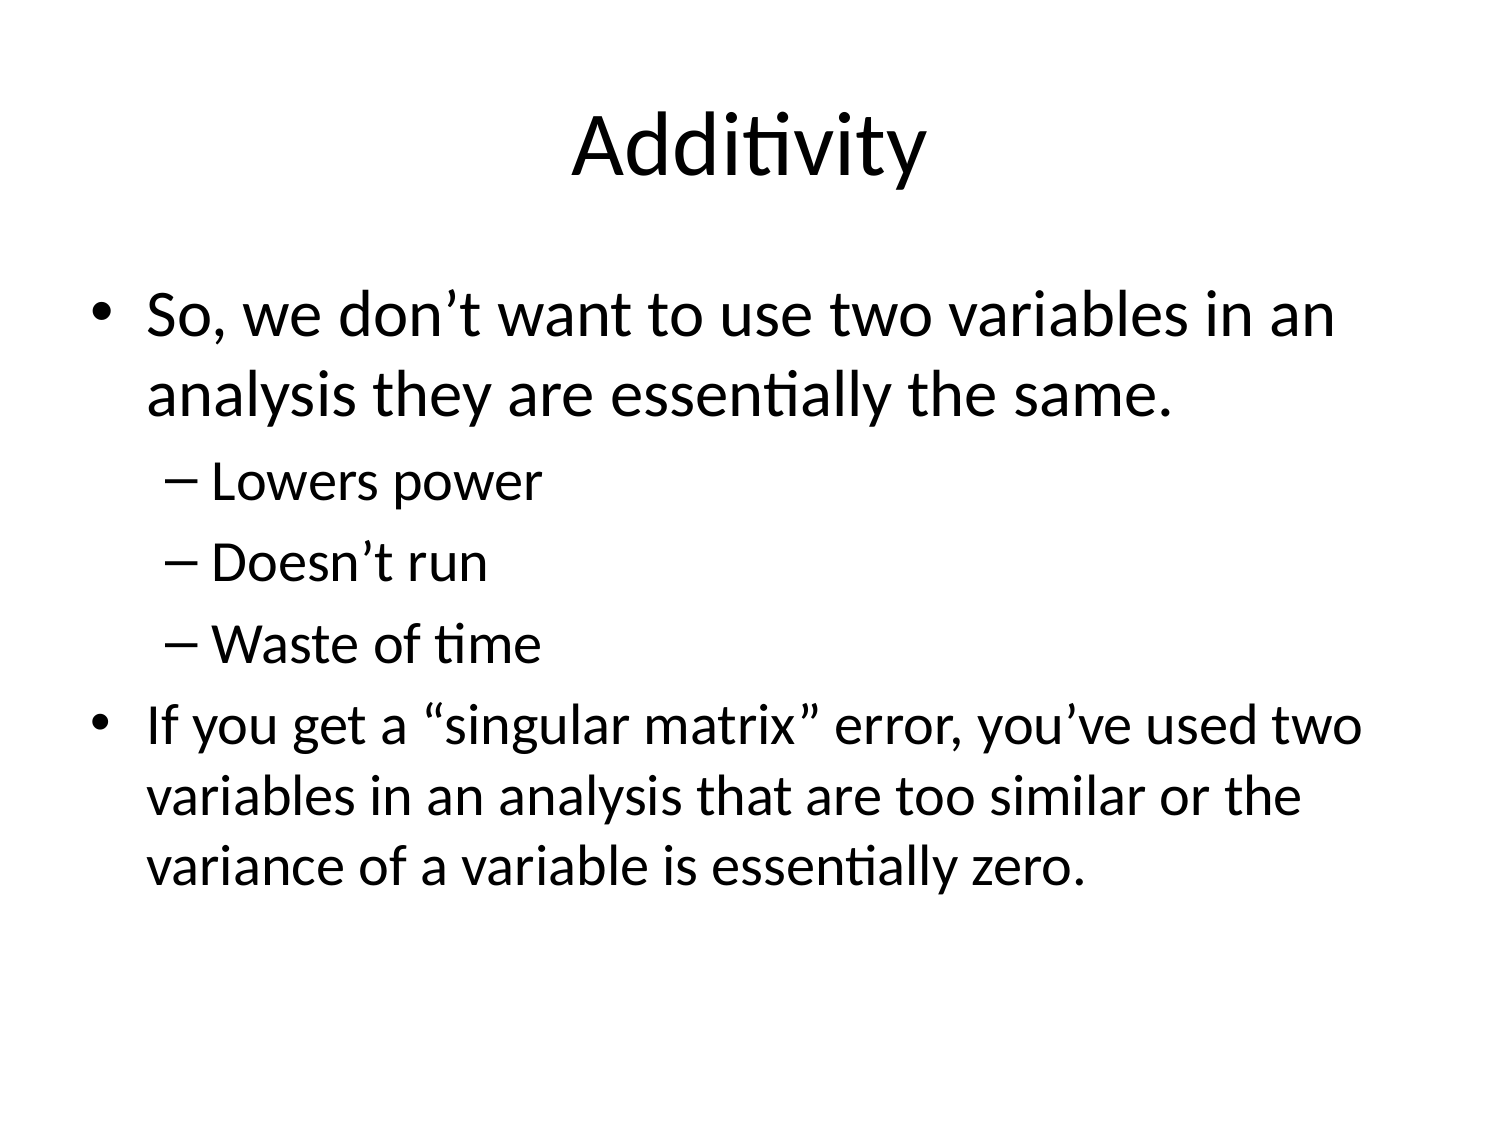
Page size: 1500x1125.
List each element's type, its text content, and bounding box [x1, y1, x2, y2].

list So, we don’t want to use two variables in an analysis they are essentially the same. Lowers power Doesn’t run Waste of time If you get a “singular matrix” error, you’ve used two variables in an analysis that are too similar or the variance of a variable is essentially zero. [75, 262, 1425, 1005]
title Additivity [75, 45, 1425, 233]
